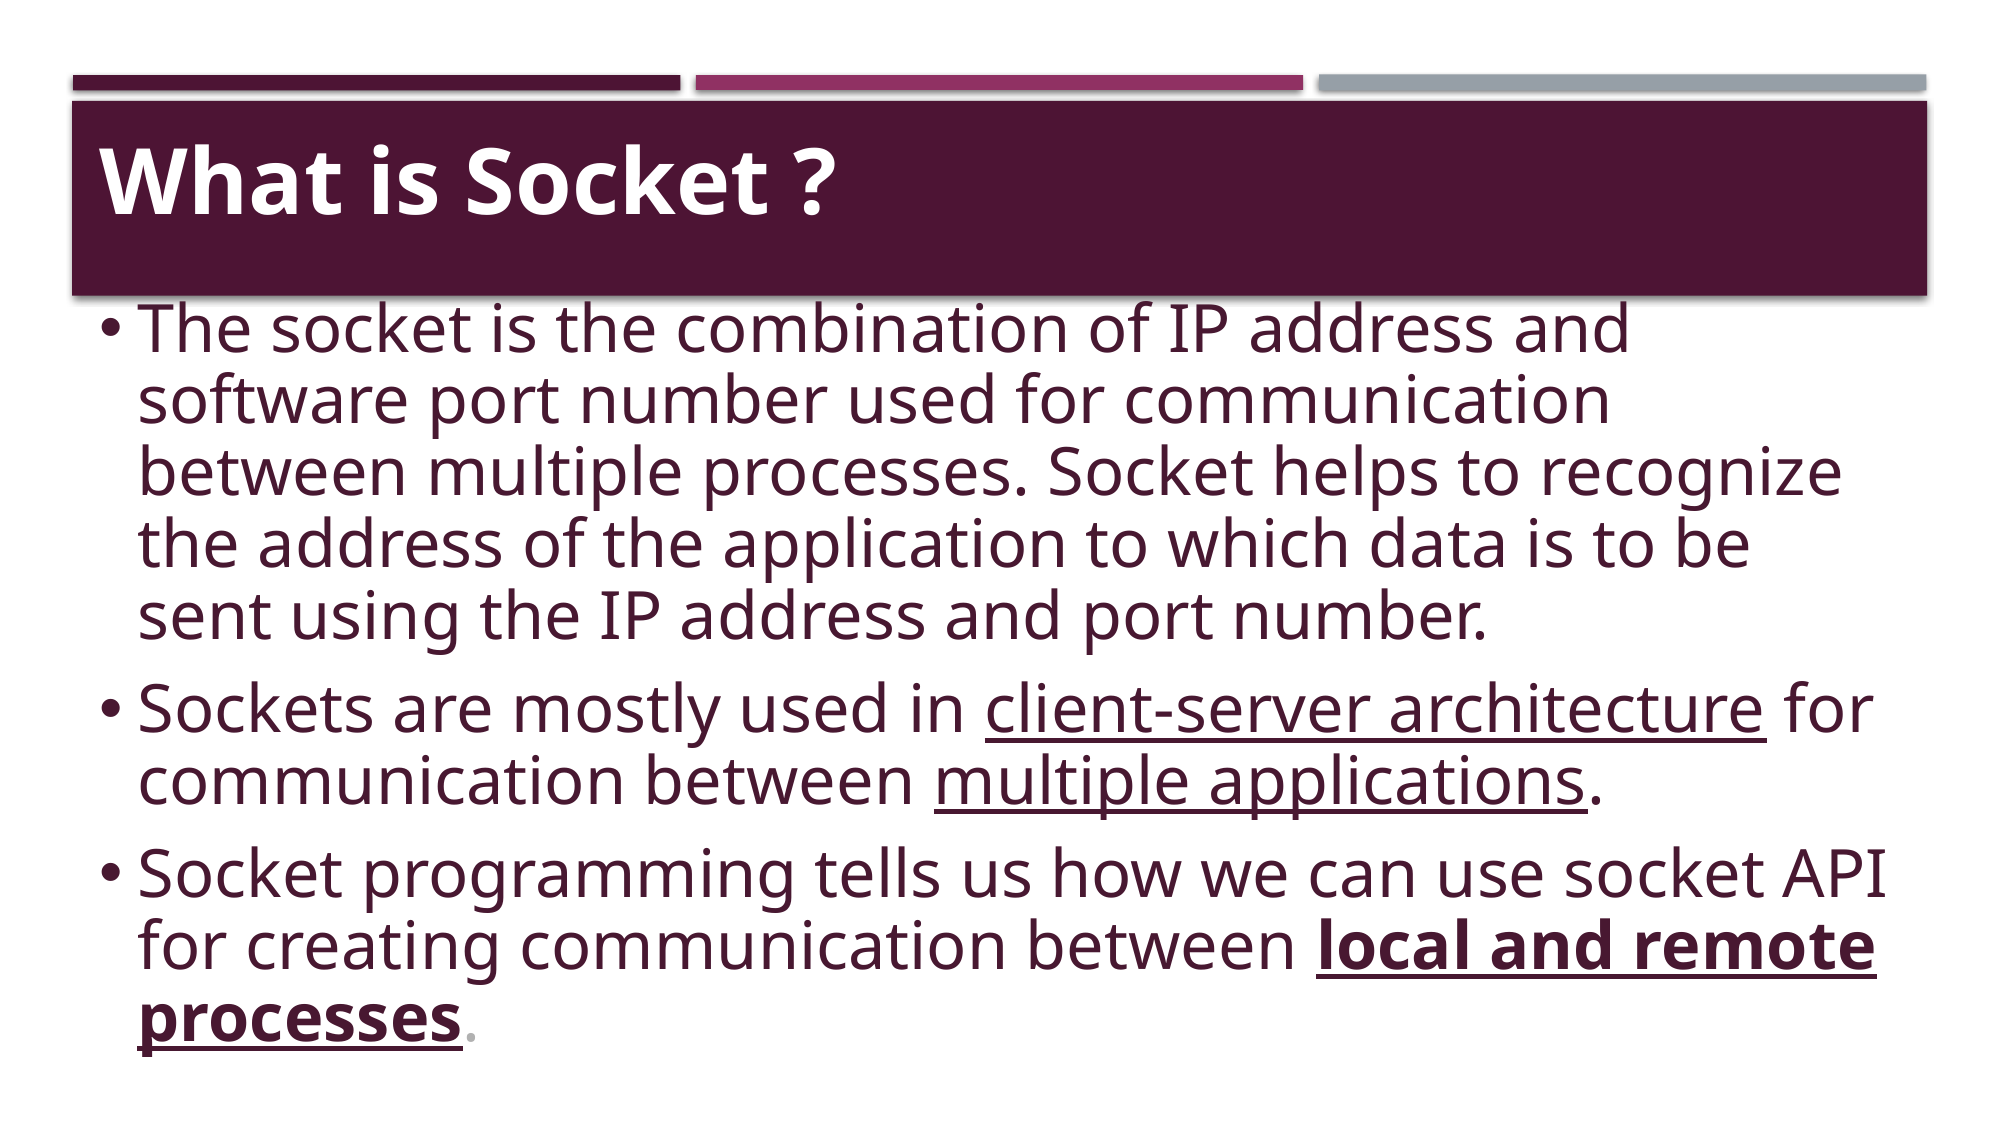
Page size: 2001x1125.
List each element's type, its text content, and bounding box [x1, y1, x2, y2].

title What is Socket ? [99, 103, 1900, 348]
subtitle The socket is the combination of IP address and software port number used for communication between multiple processes. Socket helps to recognize the address of the application to which data is to be sent using the IP address and port number. Sockets are mostly used in client-server architecture for communication between multiple applications. Socket programming tells us how we can use socket API for creating communication between local and remote processes. [99, 348, 1900, 1086]
